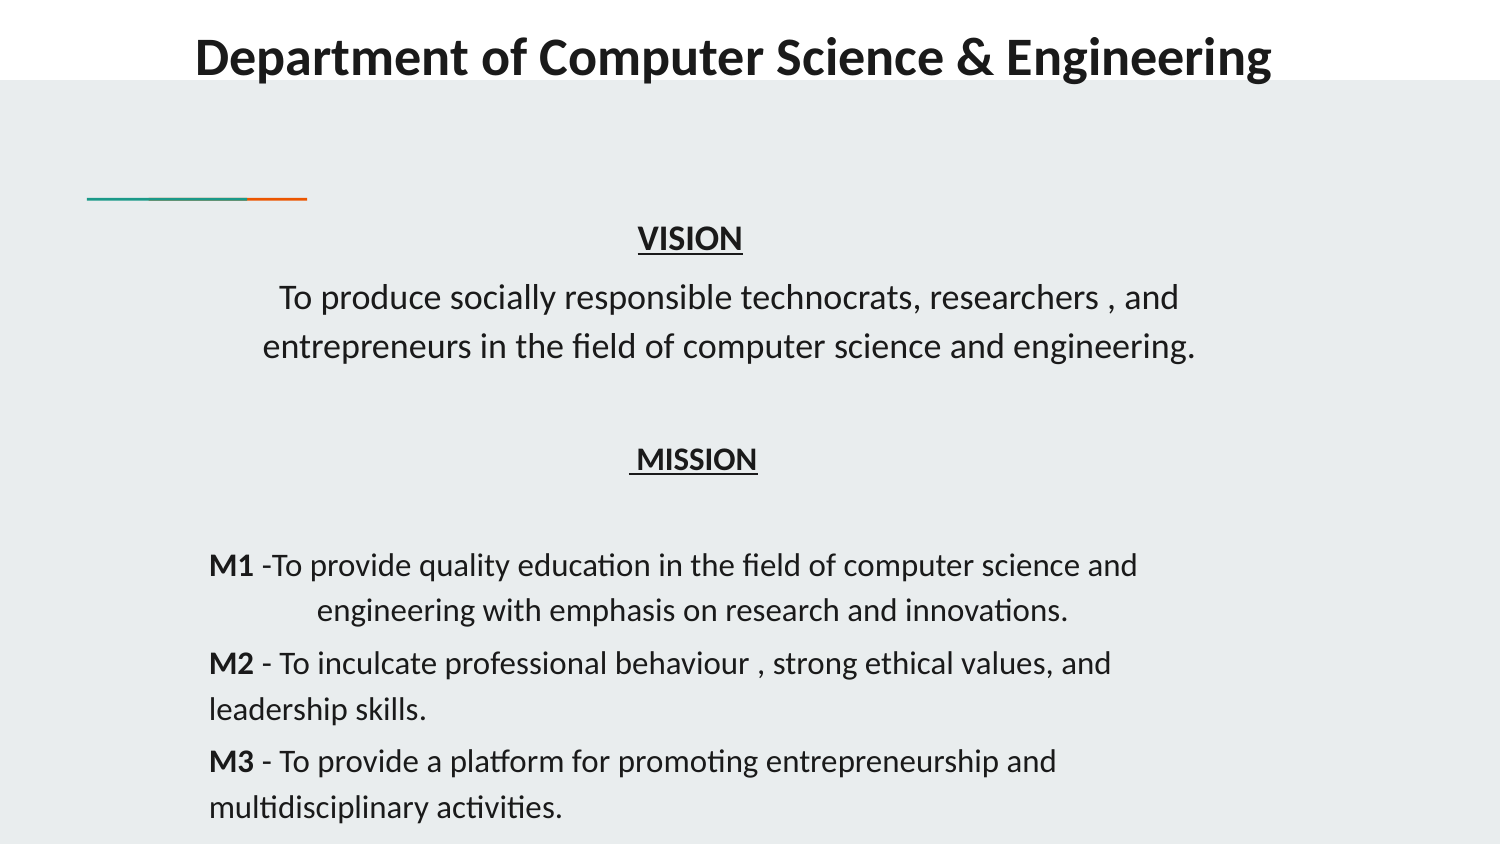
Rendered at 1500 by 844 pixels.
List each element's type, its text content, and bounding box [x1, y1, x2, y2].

text_box VISION To produce socially responsible technocrats, researchers , and entrepreneurs in the field of computer science and engineering. MISSION M1 -To provide quality education in the field of computer science and engineering with emphasis on research and innovations. M2 - To inculcate professional behaviour , strong ethical values, and leadership skills. M3 - To provide a platform for promoting entrepreneurship and multidisciplinary activities. [141, 193, 1267, 844]
title Department of Computer Science & Engineering [103, 6, 1365, 280]
